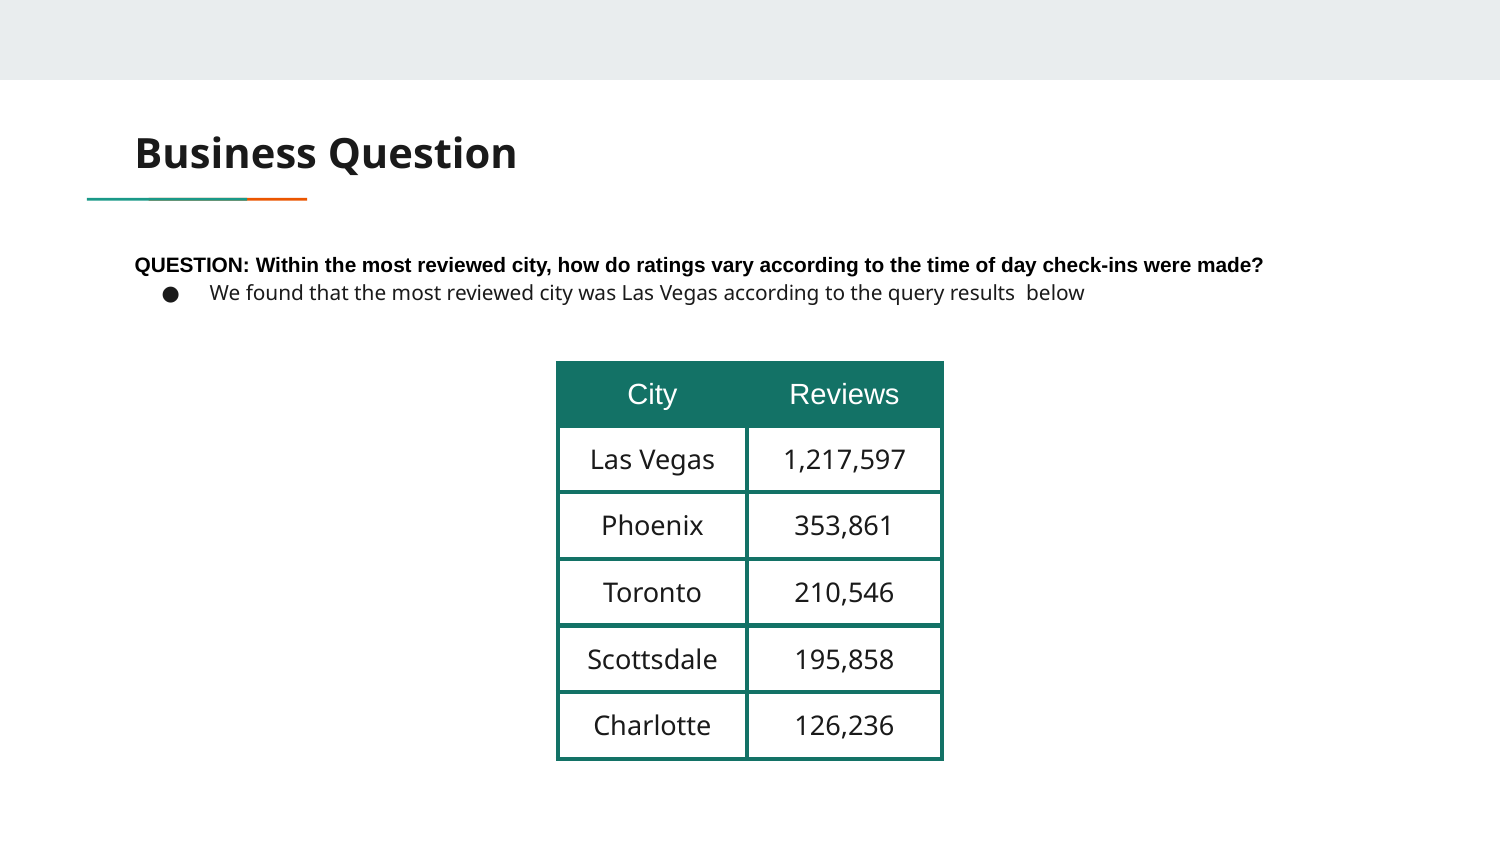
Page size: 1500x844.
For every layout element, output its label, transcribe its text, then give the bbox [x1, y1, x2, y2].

table_cell Las Vegas [560, 428, 745, 490]
table_cell 210,546 [749, 561, 940, 623]
table_cell 1,217,597 [749, 428, 940, 490]
table_cell 353,861 [749, 494, 940, 557]
table_cell 195,858 [749, 628, 940, 690]
table_header Reviews [749, 365, 940, 423]
title Business Question [119, 111, 1381, 193]
list QUESTION: Within the most reviewed city, how do ratings vary according to the time of day check-ins were made? We found that the most reviewed city was Las Vegas according to the query results below [119, 232, 1381, 784]
table_cell Phoenix [560, 494, 745, 557]
table_cell Charlotte [560, 694, 745, 757]
table_header City [560, 365, 745, 423]
table_cell Scottsdale [560, 628, 745, 690]
table_cell Toronto [560, 561, 745, 623]
table_cell 126,236 [749, 694, 940, 757]
